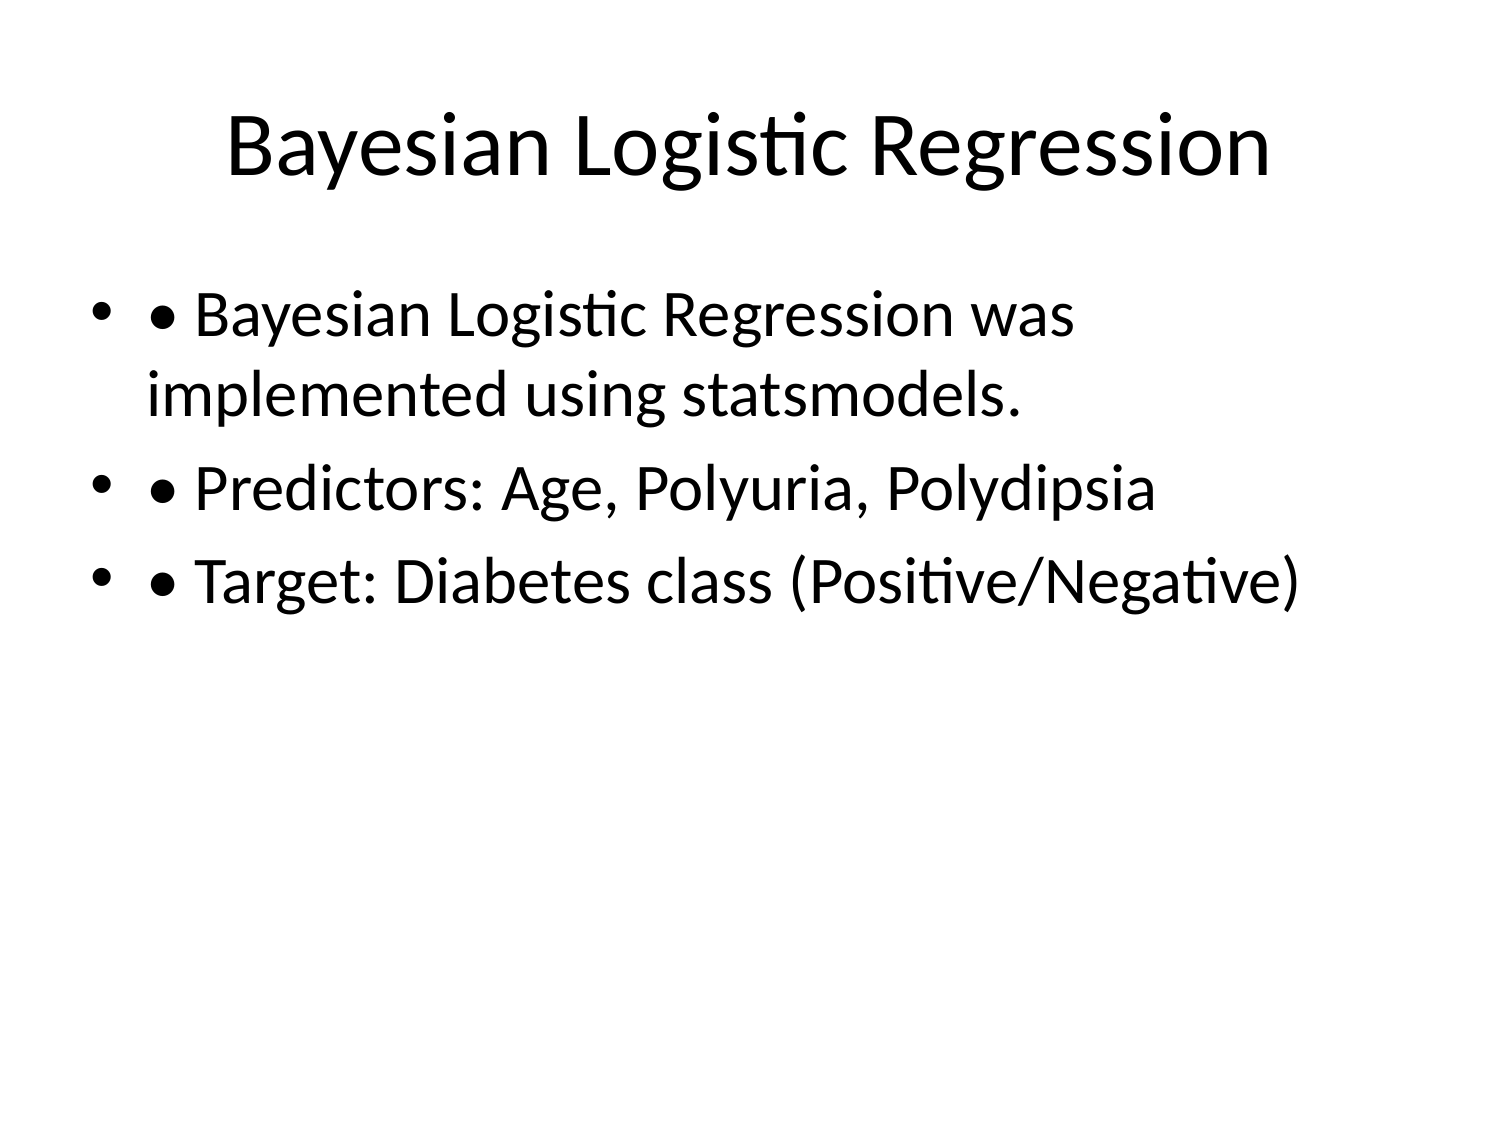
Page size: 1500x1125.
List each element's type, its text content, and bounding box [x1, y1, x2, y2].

title Bayesian Logistic Regression [75, 45, 1425, 233]
list • Bayesian Logistic Regression was implemented using statsmodels. • Predictors: Age, Polyuria, Polydipsia • Target: Diabetes class (Positive/Negative) [75, 262, 1425, 1005]
